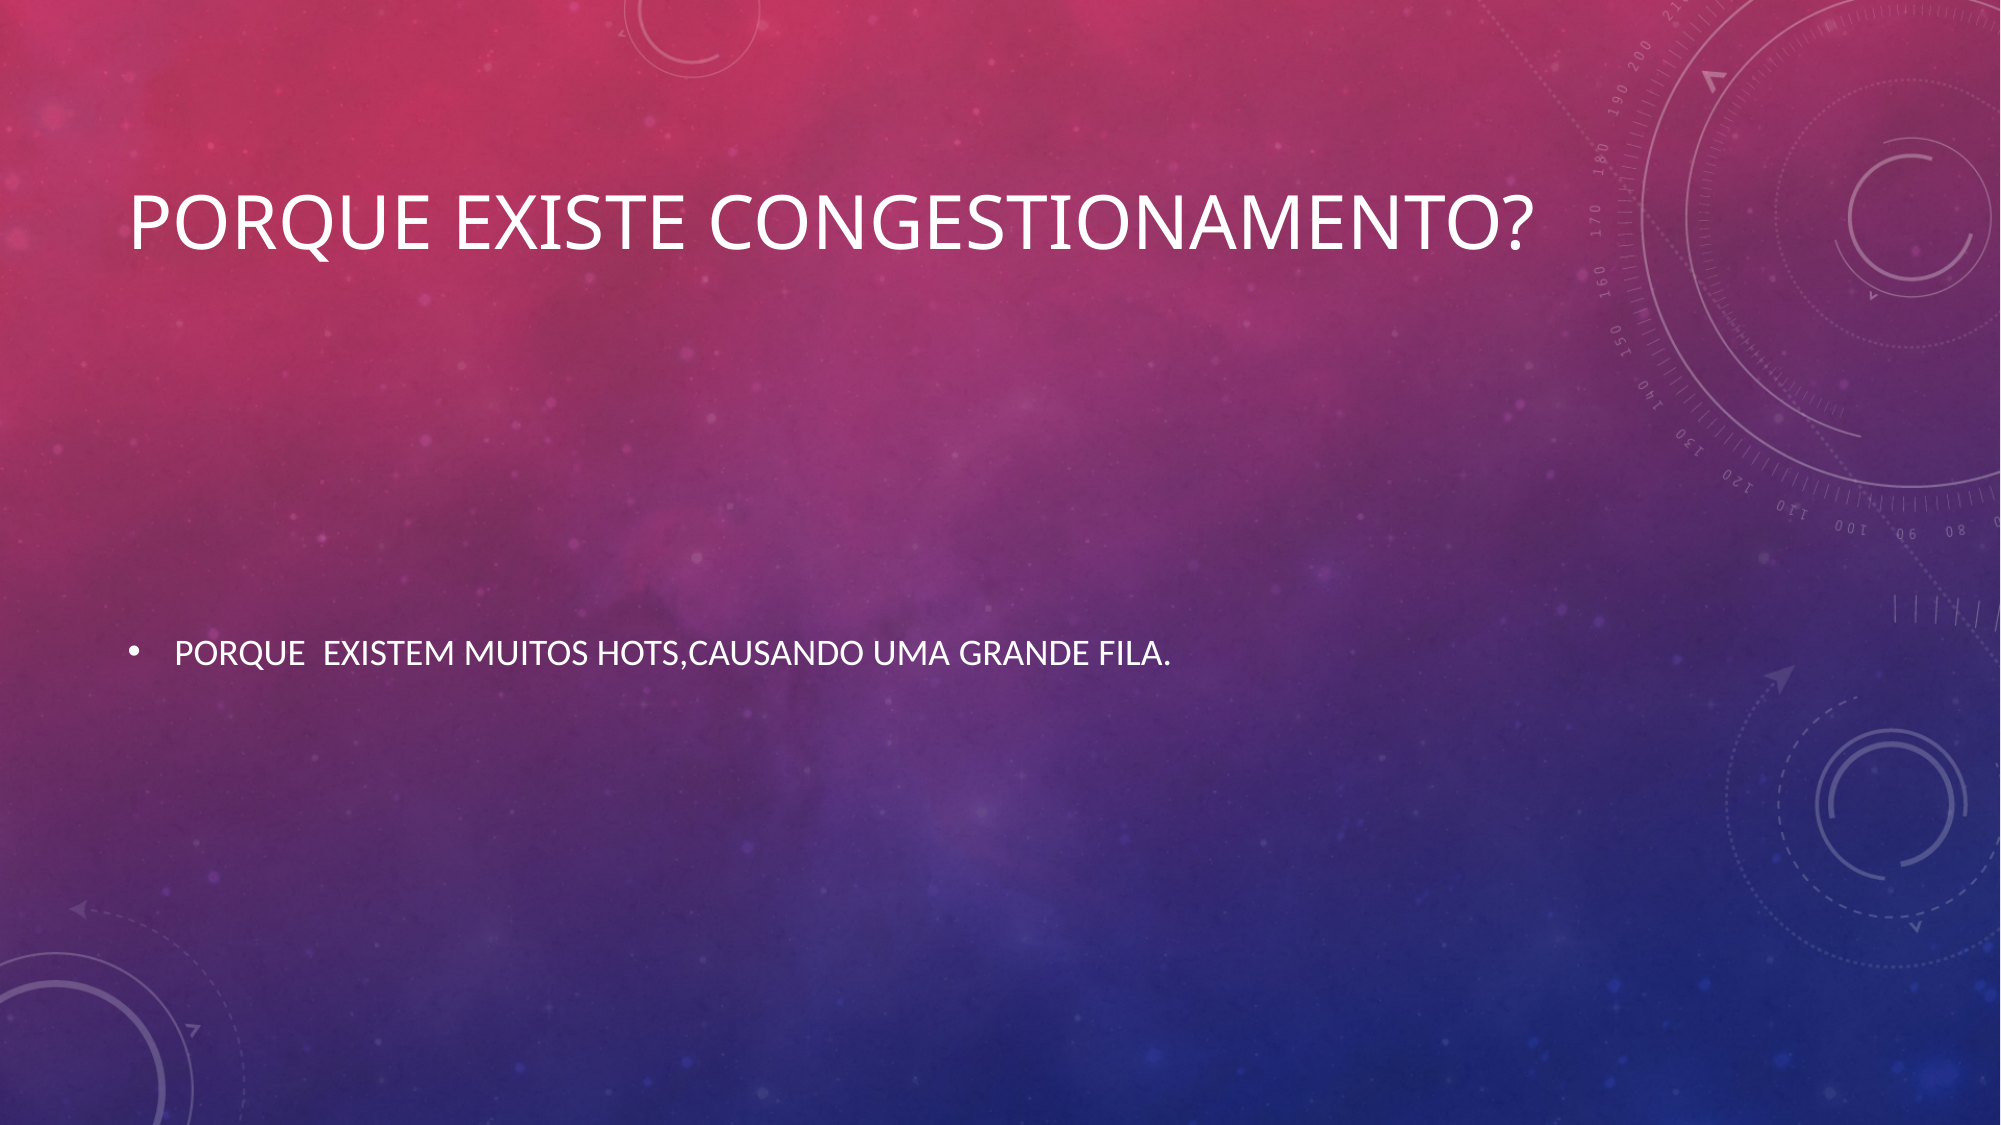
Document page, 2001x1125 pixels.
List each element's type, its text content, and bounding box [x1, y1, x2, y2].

title PORQUE EXISTE CONGESTIONAMENTO? [112, 99, 1775, 339]
picture [0, 0, 2001, 1125]
list PORQUE EXISTEM MUITOS HOTS,CAUSANDO UMA GRANDE FILA. [112, 351, 1775, 950]
